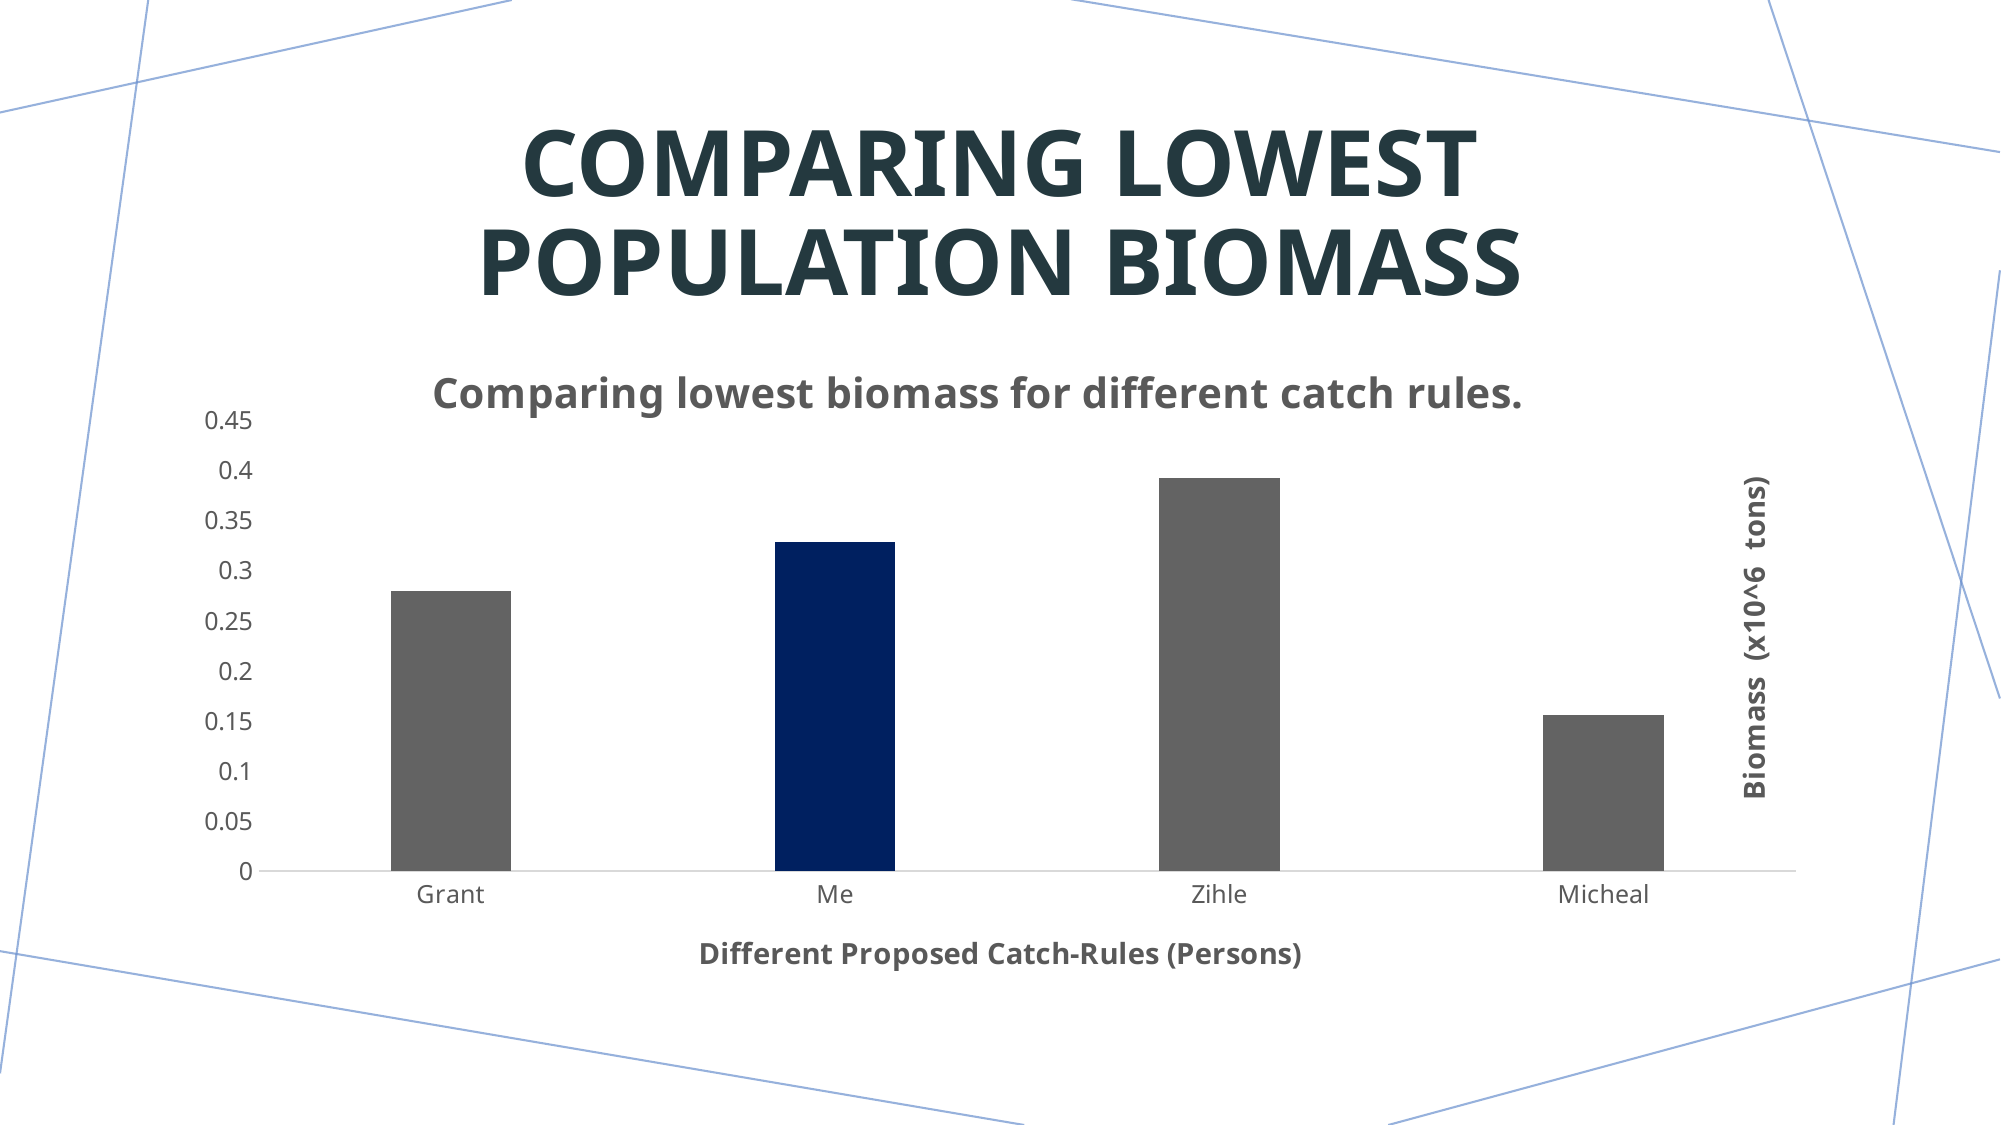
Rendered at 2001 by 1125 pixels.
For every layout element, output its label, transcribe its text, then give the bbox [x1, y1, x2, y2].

chart [187, 329, 1813, 990]
title Comparing lowest Population BIOMASS [373, 102, 1627, 329]
